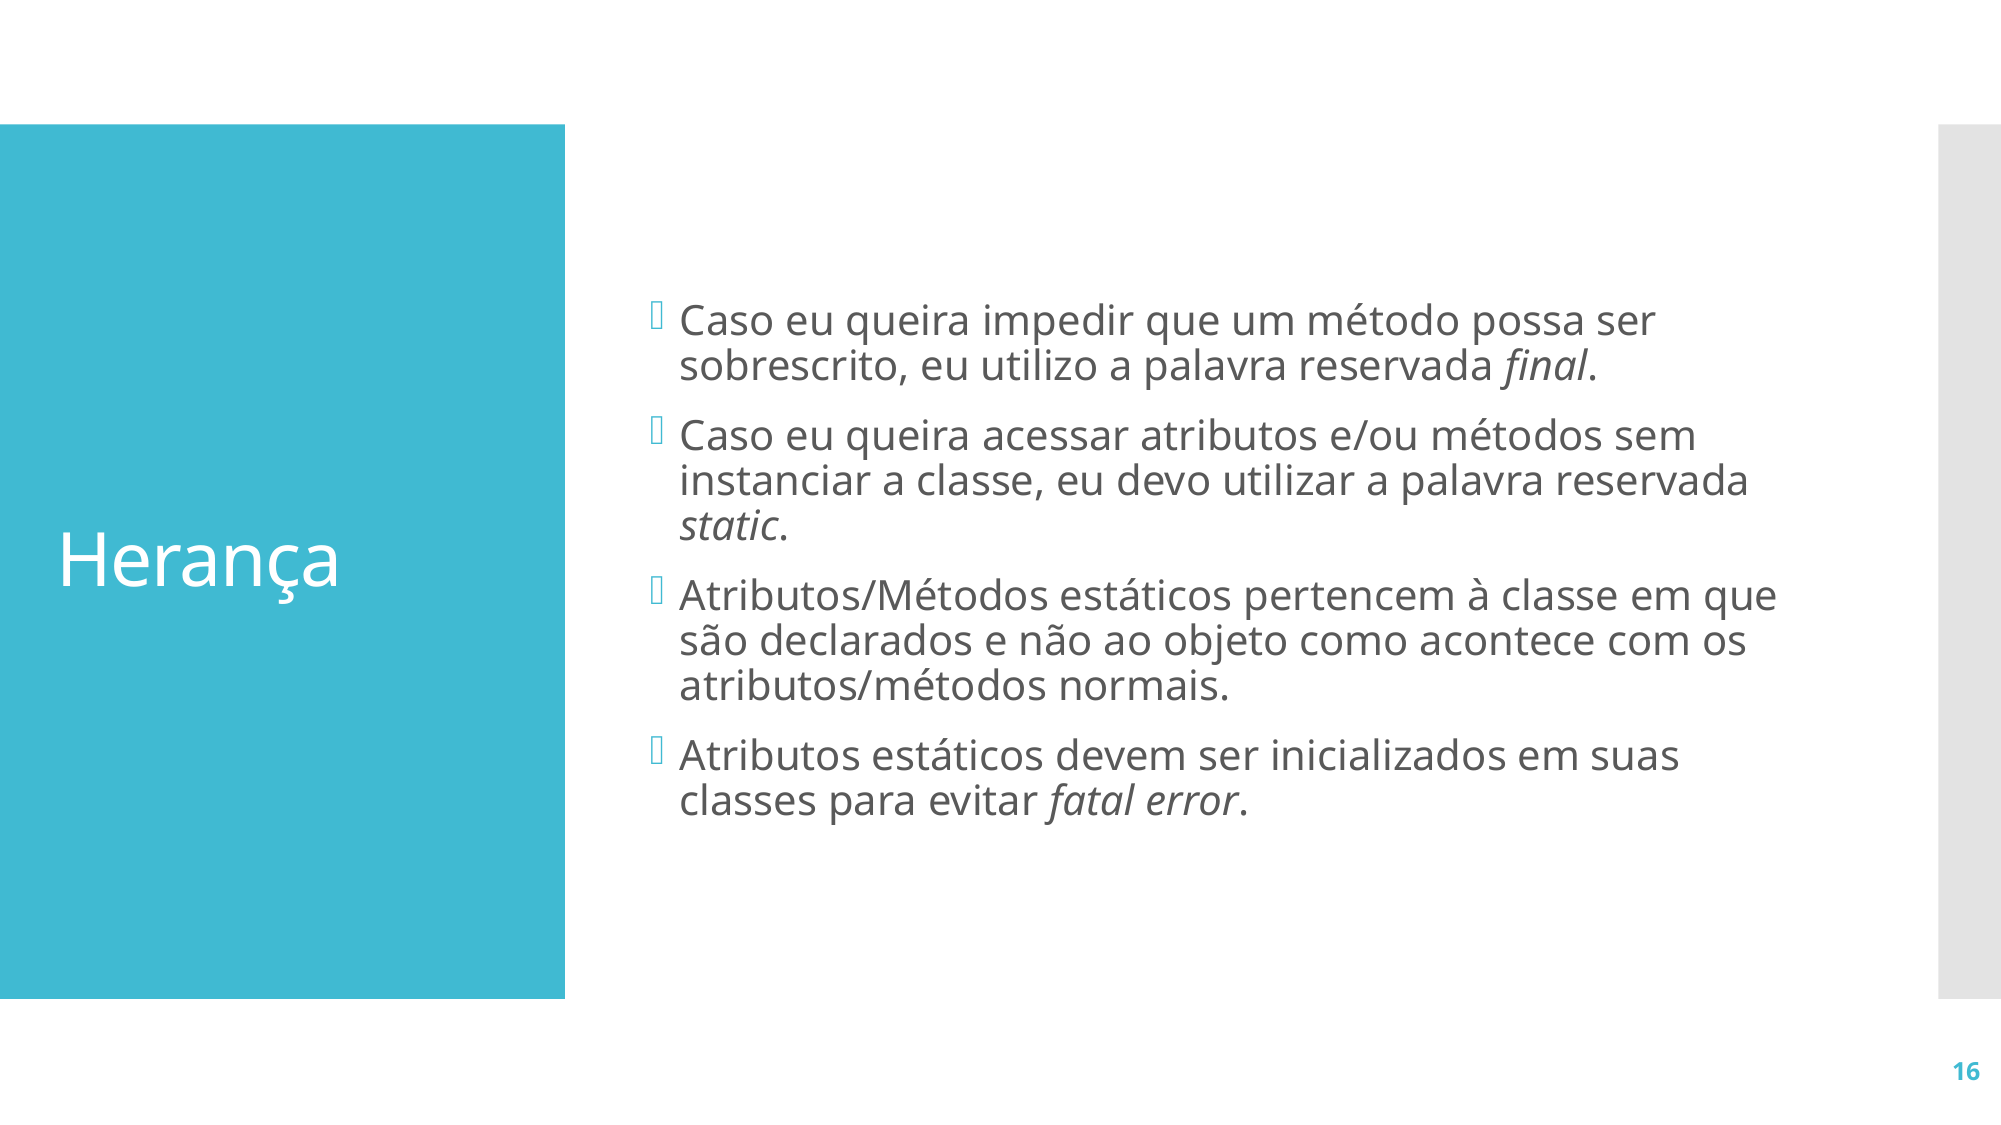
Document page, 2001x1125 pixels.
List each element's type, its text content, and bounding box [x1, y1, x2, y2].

title Herança [41, 184, 525, 940]
list Caso eu queira impedir que um método possa ser sobrescrito, eu utilizo a palavra reservada final. Caso eu queira acessar atributos e/ou métodos sem instanciar a classe, eu devo utilizar a palavra reservada static. Atributos/Métodos estáticos pertencem à classe em que são declarados e não ao objeto como acontece com os atributos/métodos normais. Atributos estáticos devem ser inicializados em suas classes para evitar fatal error. [634, 141, 1835, 982]
slide_number 16 [1744, 1042, 1996, 1103]
